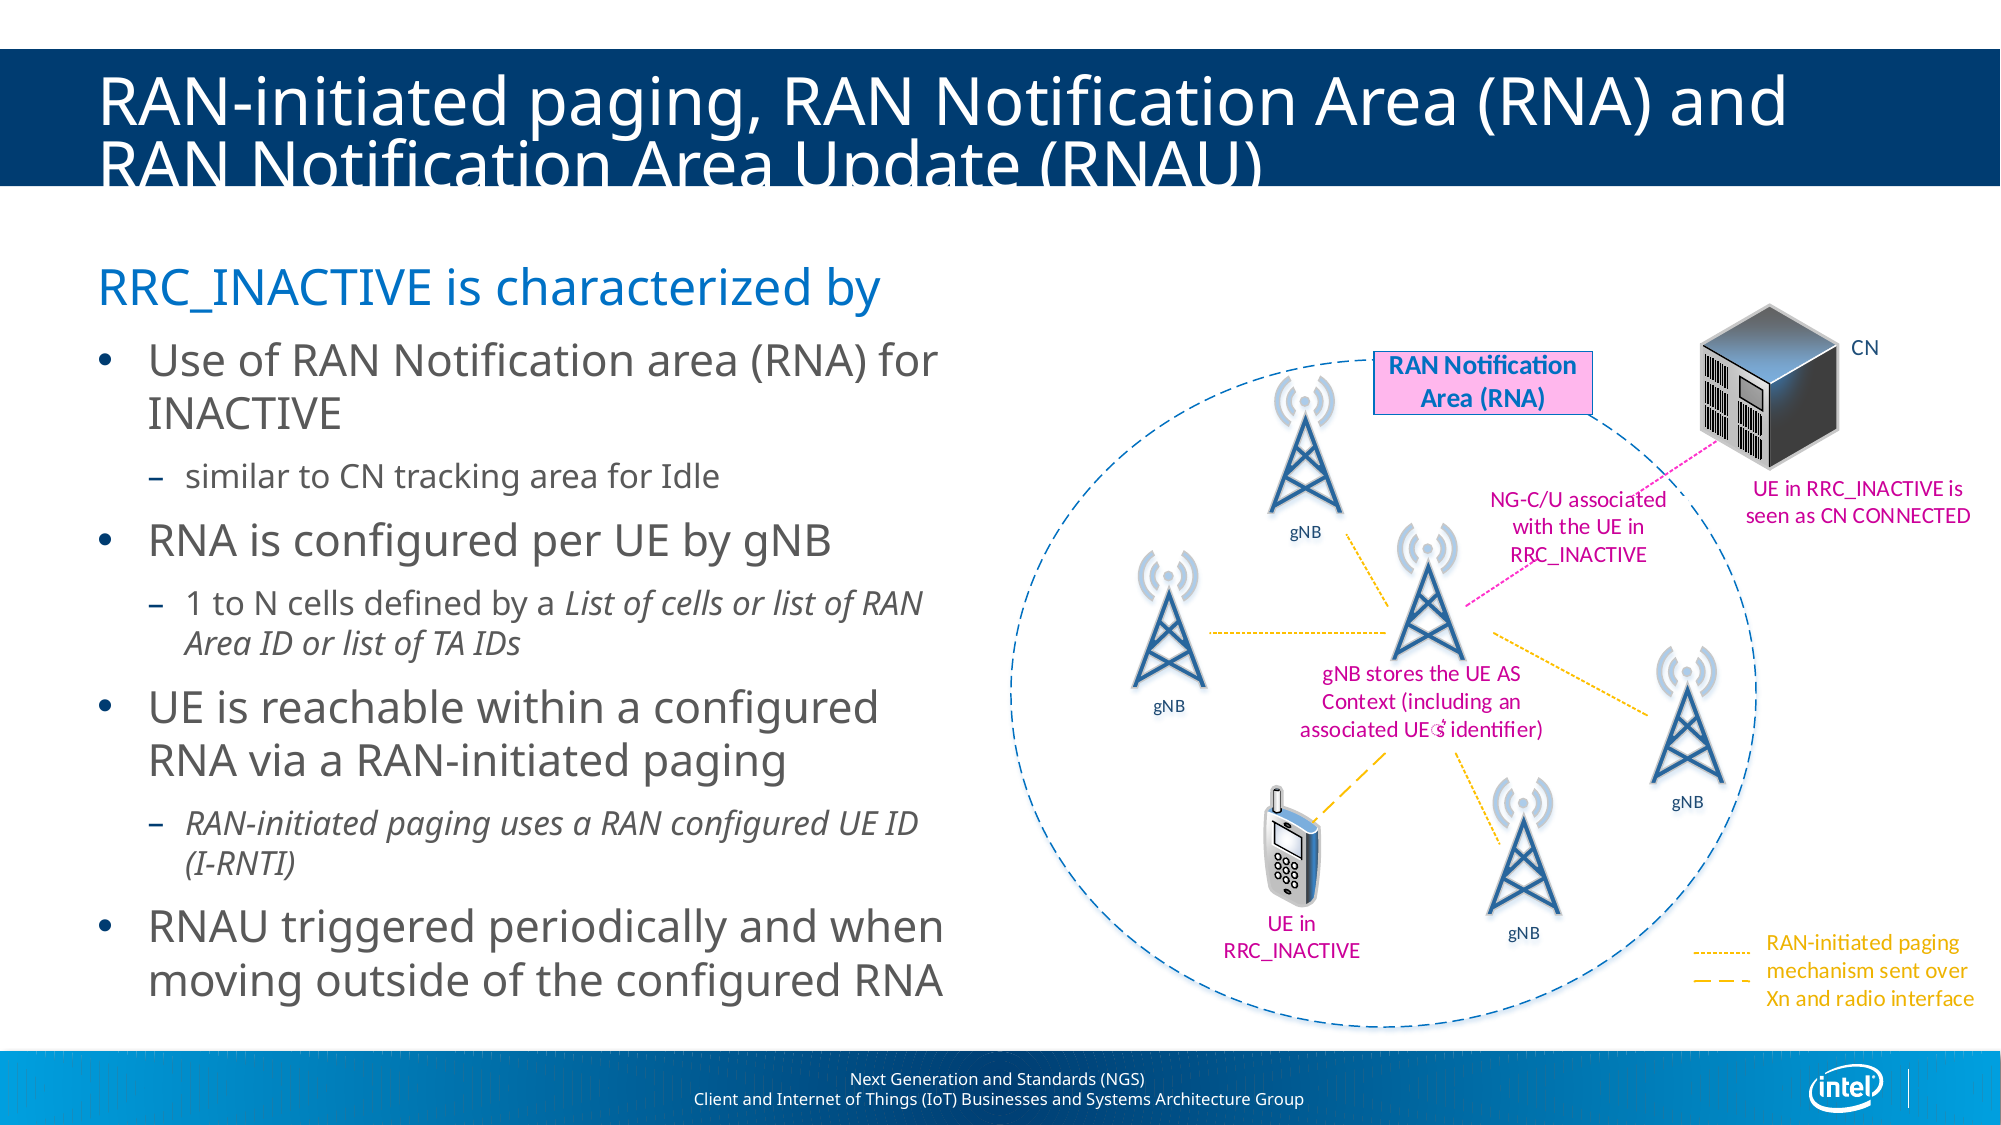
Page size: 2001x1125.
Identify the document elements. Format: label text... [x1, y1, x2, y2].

list RRC_INACTIVE is characterized by Use of RAN Notification area (RNA) for INACTIVE similar to CN tracking area for Idle RNA is configured per UE by gNB 1 to N cells defined by a List of cells or list of RAN Area ID or list of TA IDs UE is reachable within a configured RNA via a RAN-initiated paging RAN-initiated paging uses a RAN configured UE ID (I-RNTI) RNAU triggered periodically and when moving outside of the configured RNA [97, 255, 958, 959]
picture [1002, 299, 1993, 1037]
title RAN-initiated paging, RAN Notification Area (RNA) and RAN Notification Area Update (RNAU) [97, 74, 1923, 161]
